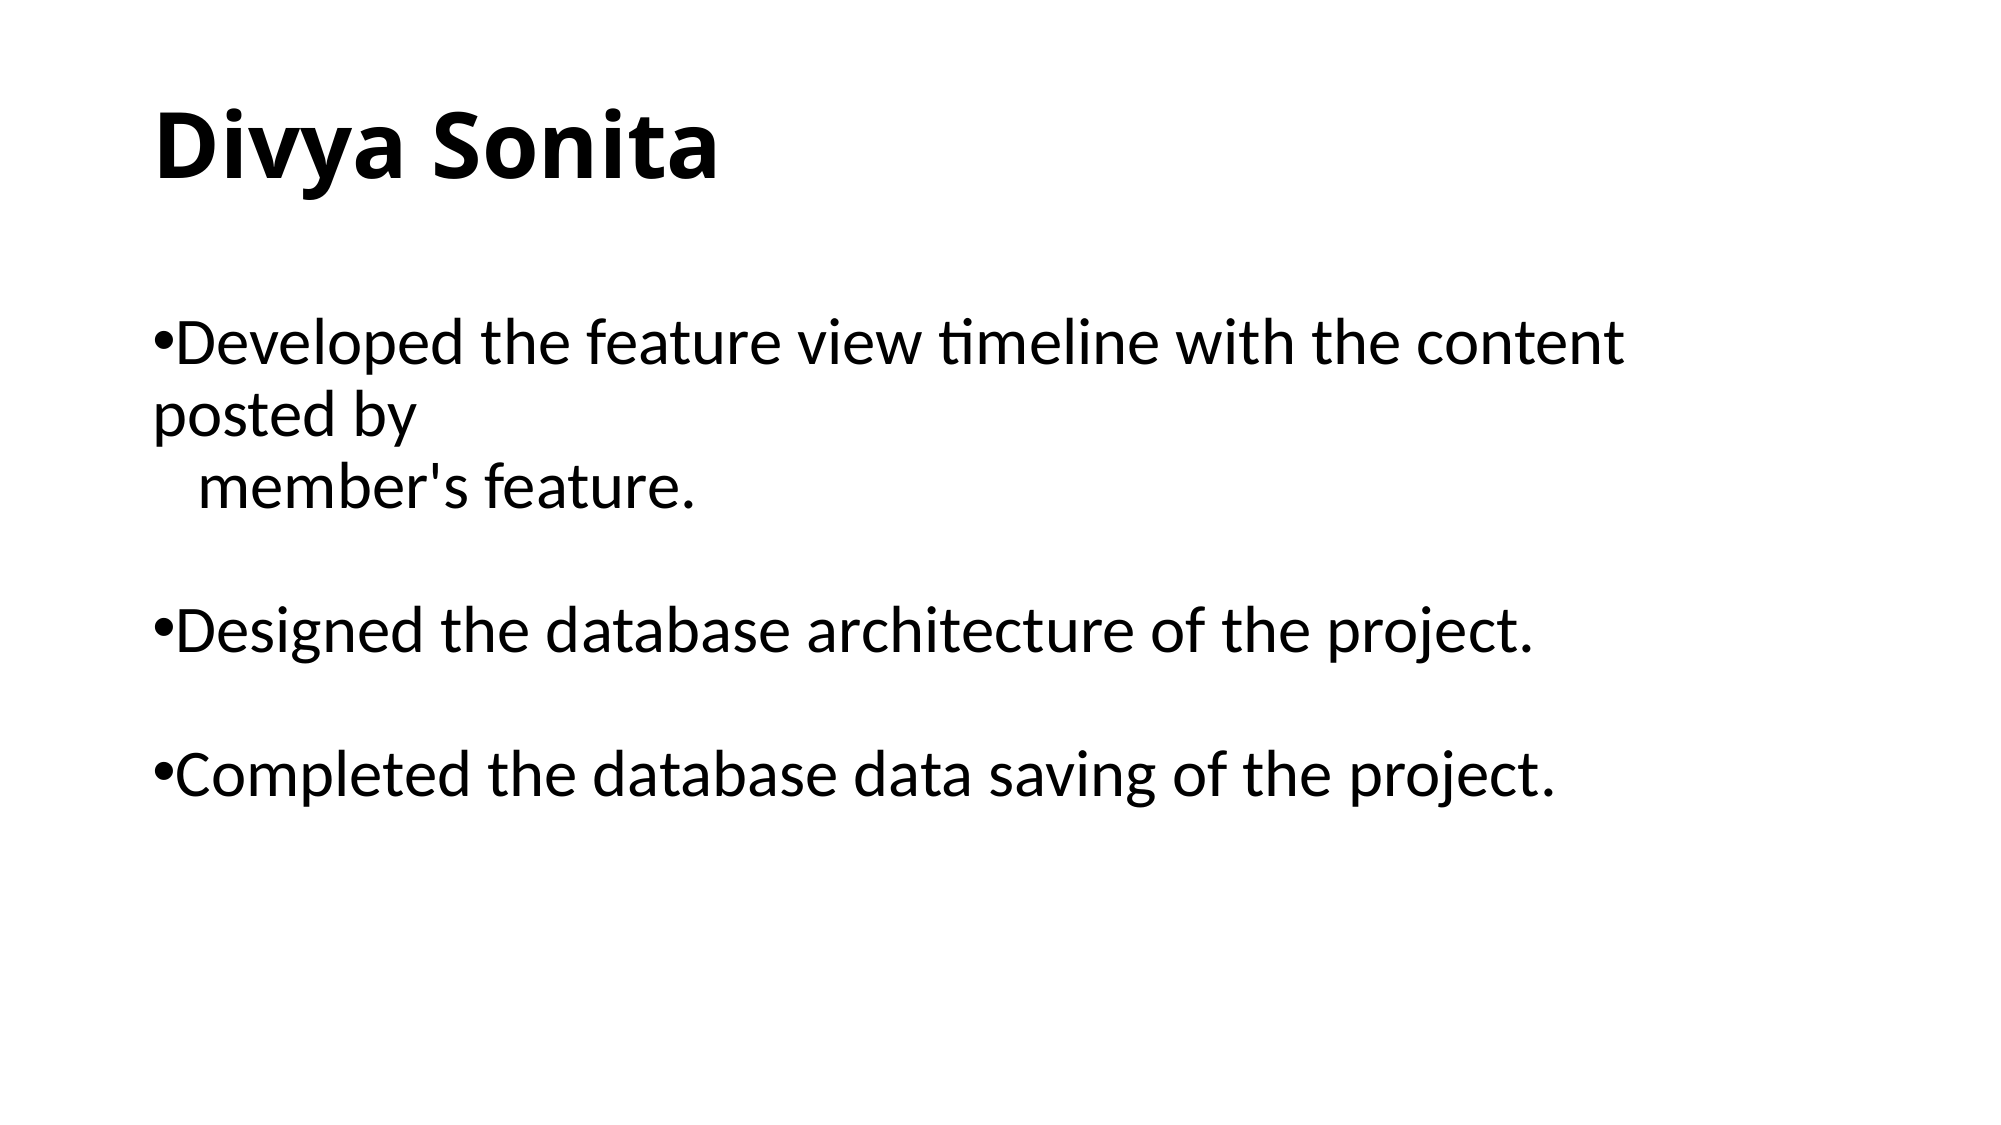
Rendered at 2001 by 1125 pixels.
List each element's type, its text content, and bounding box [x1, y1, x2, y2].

list Developed the feature view timeline with the content posted by member's feature. Designed the database architecture of the project. Completed the database data saving of the project. [137, 299, 1825, 1014]
title Divya Sonita [137, 59, 1863, 278]
